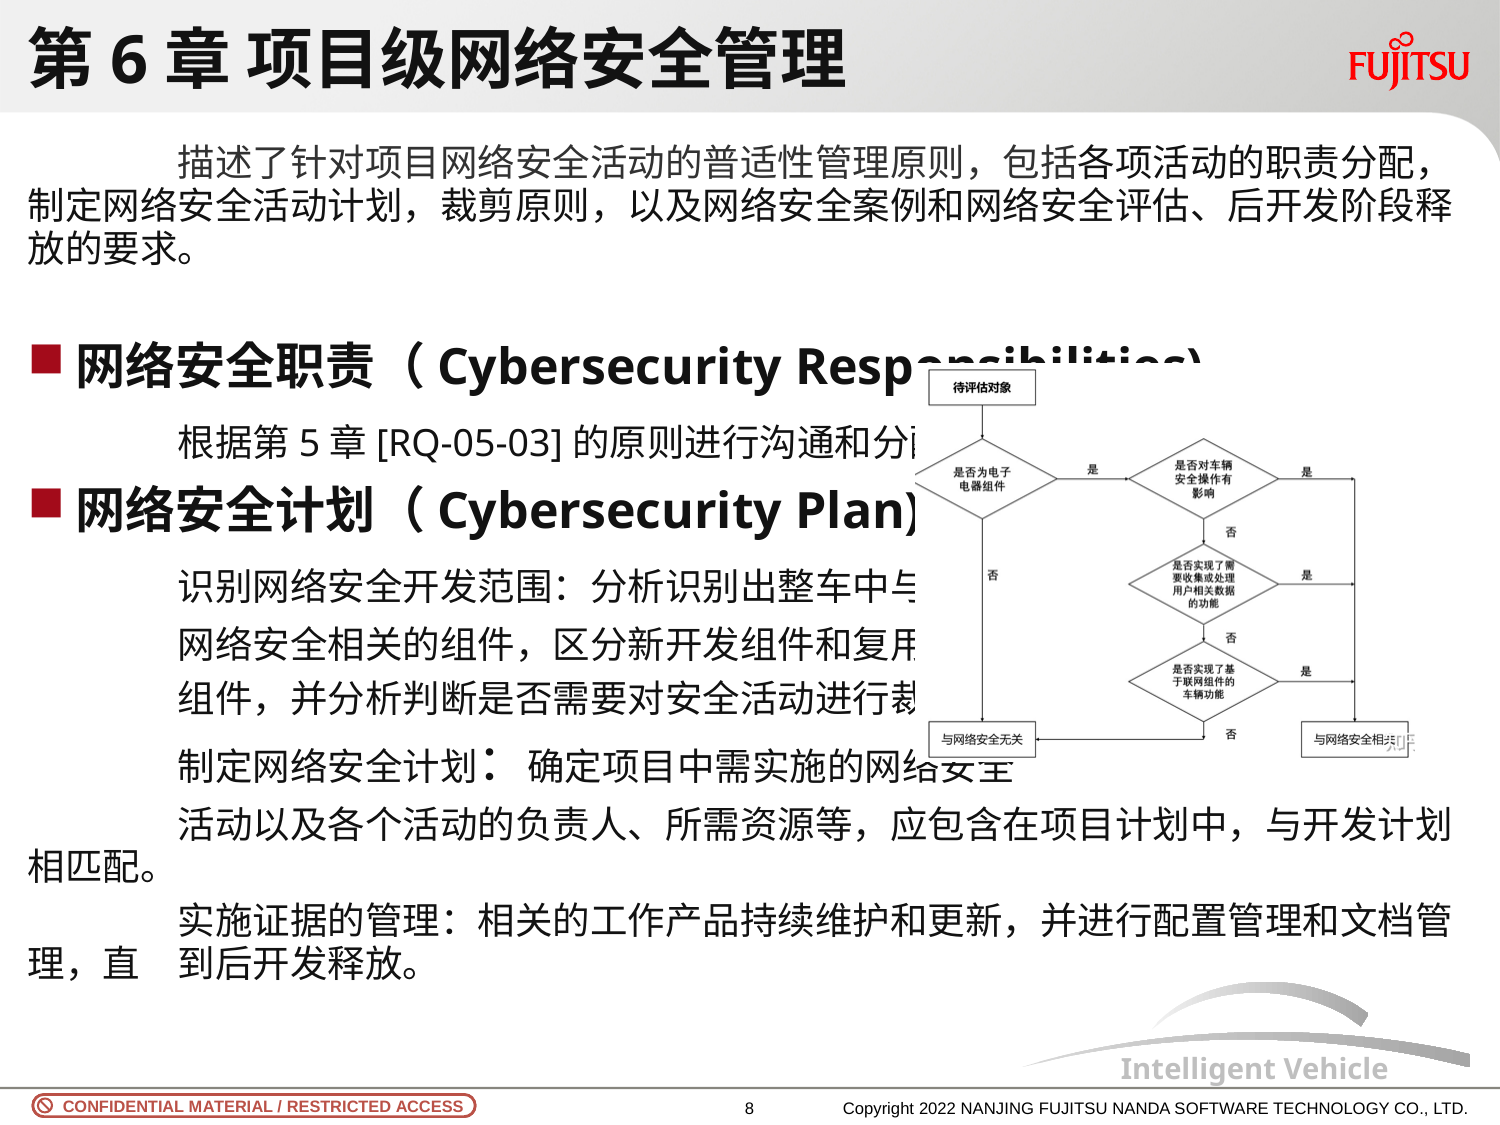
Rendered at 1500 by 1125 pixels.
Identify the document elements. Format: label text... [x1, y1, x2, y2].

title 第6章 项目级网络安全管理 [27, 0, 1317, 114]
picture [0, 0, 1500, 176]
slide_number 7 [705, 1091, 794, 1125]
list 描述了针对项目网络安全活动的普适性管理原则，包括各项活动的职责分配，制定网络安全活动计划，裁剪原则，以及网络安全案例和网络安全评估、后开发阶段释放的要求。 网络安全职责（Cybersecurity Responsibilities) 根据第5章[RQ-05-03]的原则进行沟通和分配。 网络安全计划（Cybersecurity Plan) 识别网络安全开发范围：分析识别出整车中与 网络安全相关的组件，区分新开发组件和复用 组件，并分析判断是否需要对安全活动进行裁剪。 制定网络安全计划：确定项目中需实施的网络安全 活动以及各个活动的负责人、所需资源等，应包含在项目计划中，与开发计划相匹配。 实施证据的管理：相关的工作产品持续维护和更新，并进行配置管理和文档管理，直 到后开发释放。 [27, 142, 1469, 1061]
picture [915, 363, 1415, 762]
footer Copyright 2022 NANJING FUJITSU NANDA SOFTWARE TECHNOLOGY CO., LTD. [809, 1091, 1470, 1125]
